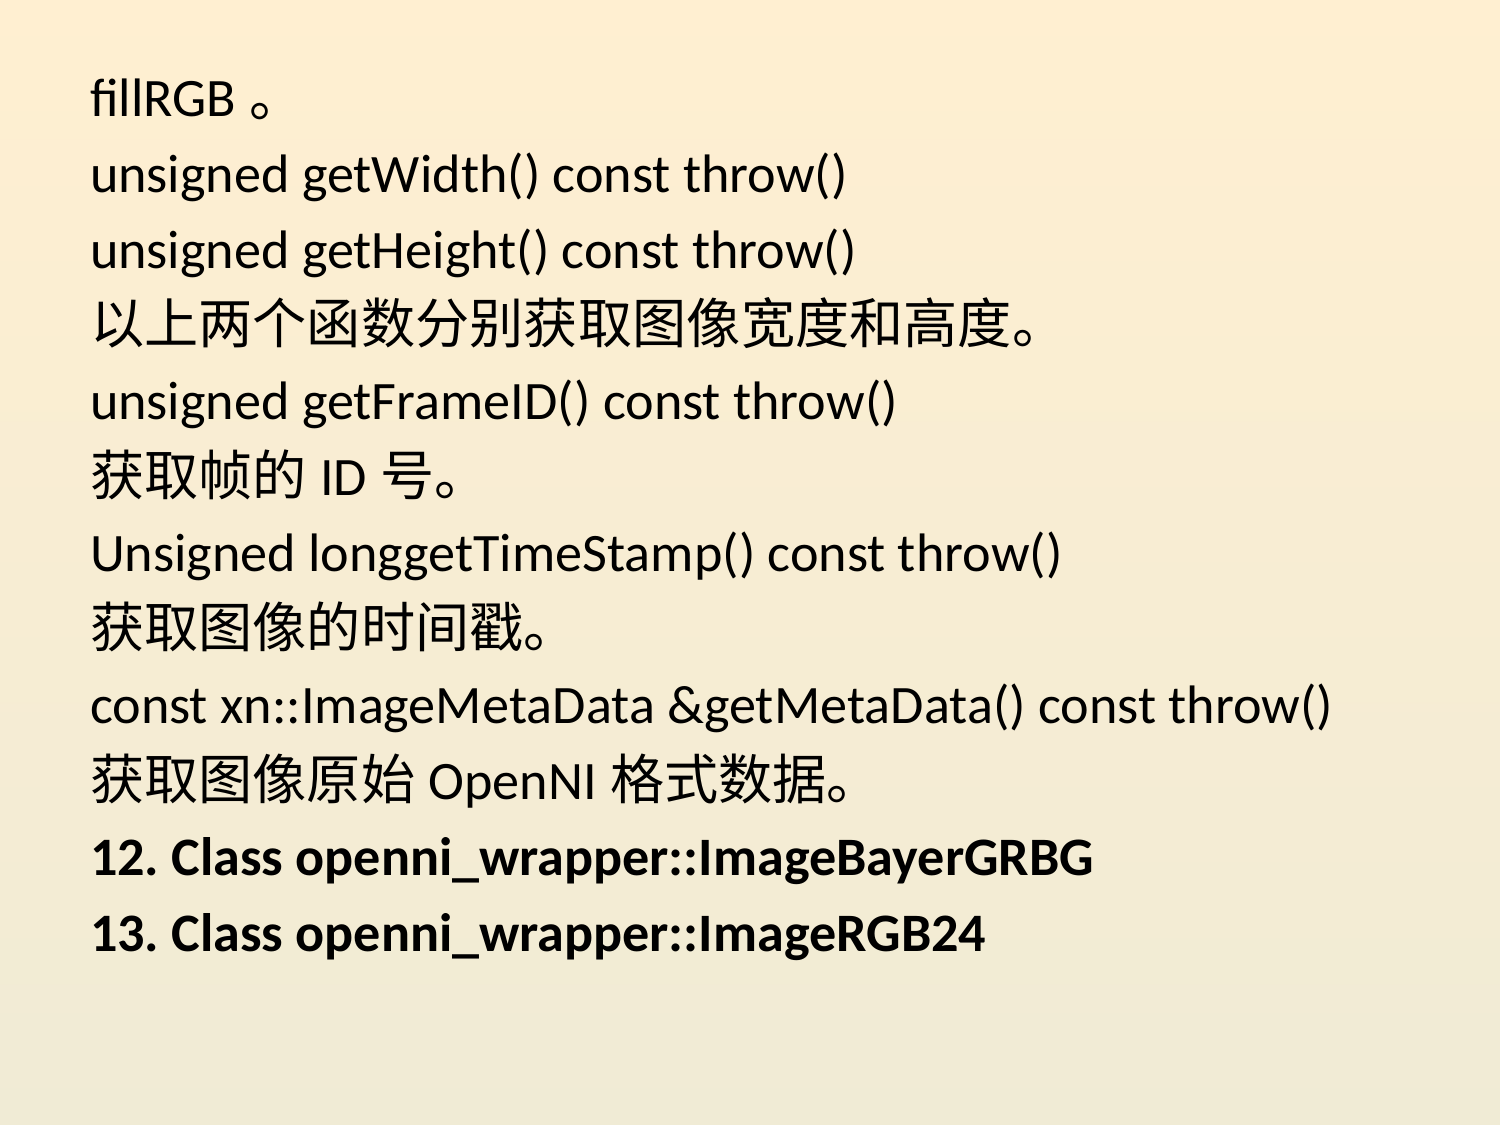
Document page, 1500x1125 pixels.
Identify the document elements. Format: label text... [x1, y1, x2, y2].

list fillRGB。 unsigned getWidth() const throw() unsigned getHeight() const throw() 以上两个函数分别获取图像宽度和高度。 unsigned getFrameID() const throw() 获取帧的ID号。 Unsigned longgetTimeStamp() const throw() 获取图像的时间戳。 const xn::ImageMetaData &getMetaData() const throw() 获取图像原始OpenNI格式数据。 12. Class openni_wrapper::ImageBayerGRBG 13. Class openni_wrapper::ImageRGB24 [75, 54, 1425, 1071]
